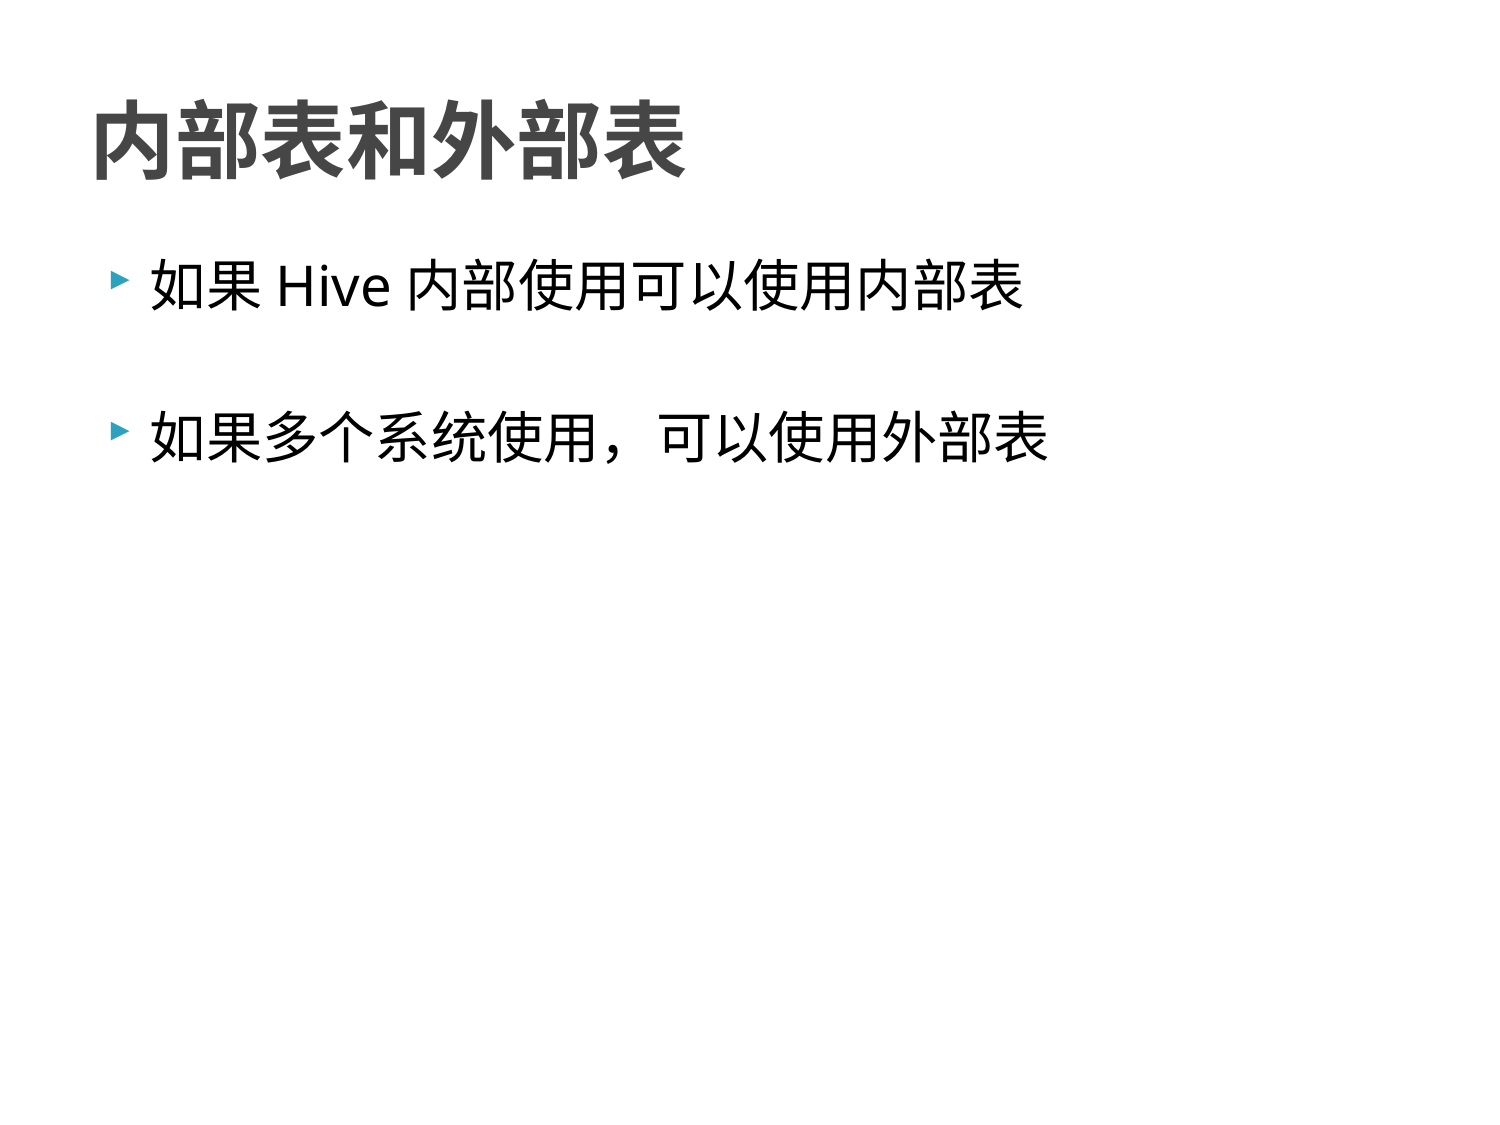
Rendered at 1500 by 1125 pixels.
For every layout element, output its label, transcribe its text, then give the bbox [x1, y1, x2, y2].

title 内部表和外部表 [75, 45, 1425, 233]
list 如果Hive内部使用可以使用内部表 如果多个系统使用，可以使用外部表 [75, 243, 1425, 986]
